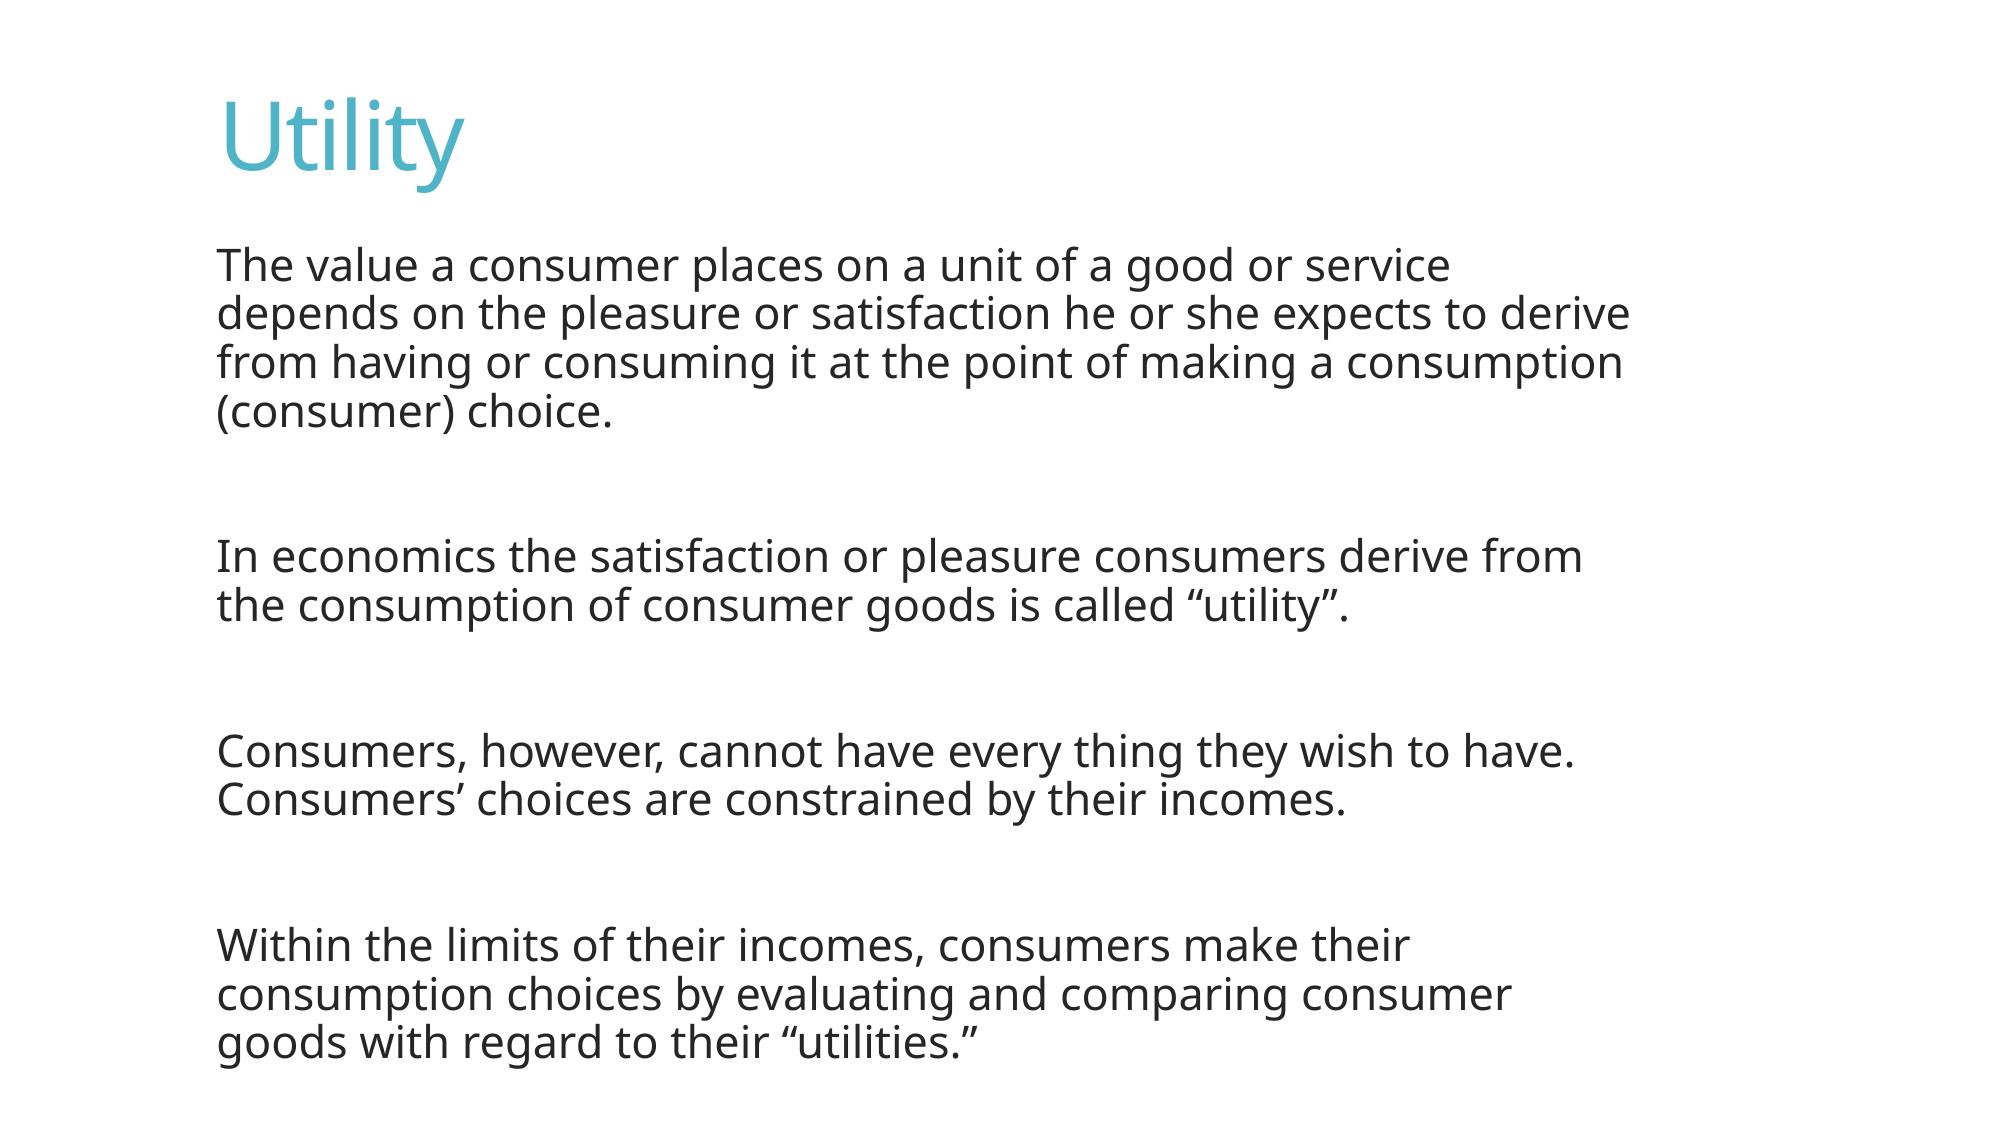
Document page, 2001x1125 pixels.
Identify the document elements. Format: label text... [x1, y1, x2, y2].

title Utility [203, 84, 1594, 198]
list The value a consumer places on a unit of a good or service depends on the pleasure or satisfaction he or she expects to derive from having or consuming it at the point of making a consumption (consumer) choice. In economics the satisfaction or pleasure consumers derive from the consumption of consumer goods is called “utility”. Consumers, however, cannot have every thing they wish to have. Consumers’ choices are constrained by their incomes. Within the limits of their incomes, consumers make their consumption choices by evaluating and comparing consumer goods with regard to their “utilities.” [186, 235, 1655, 1079]
